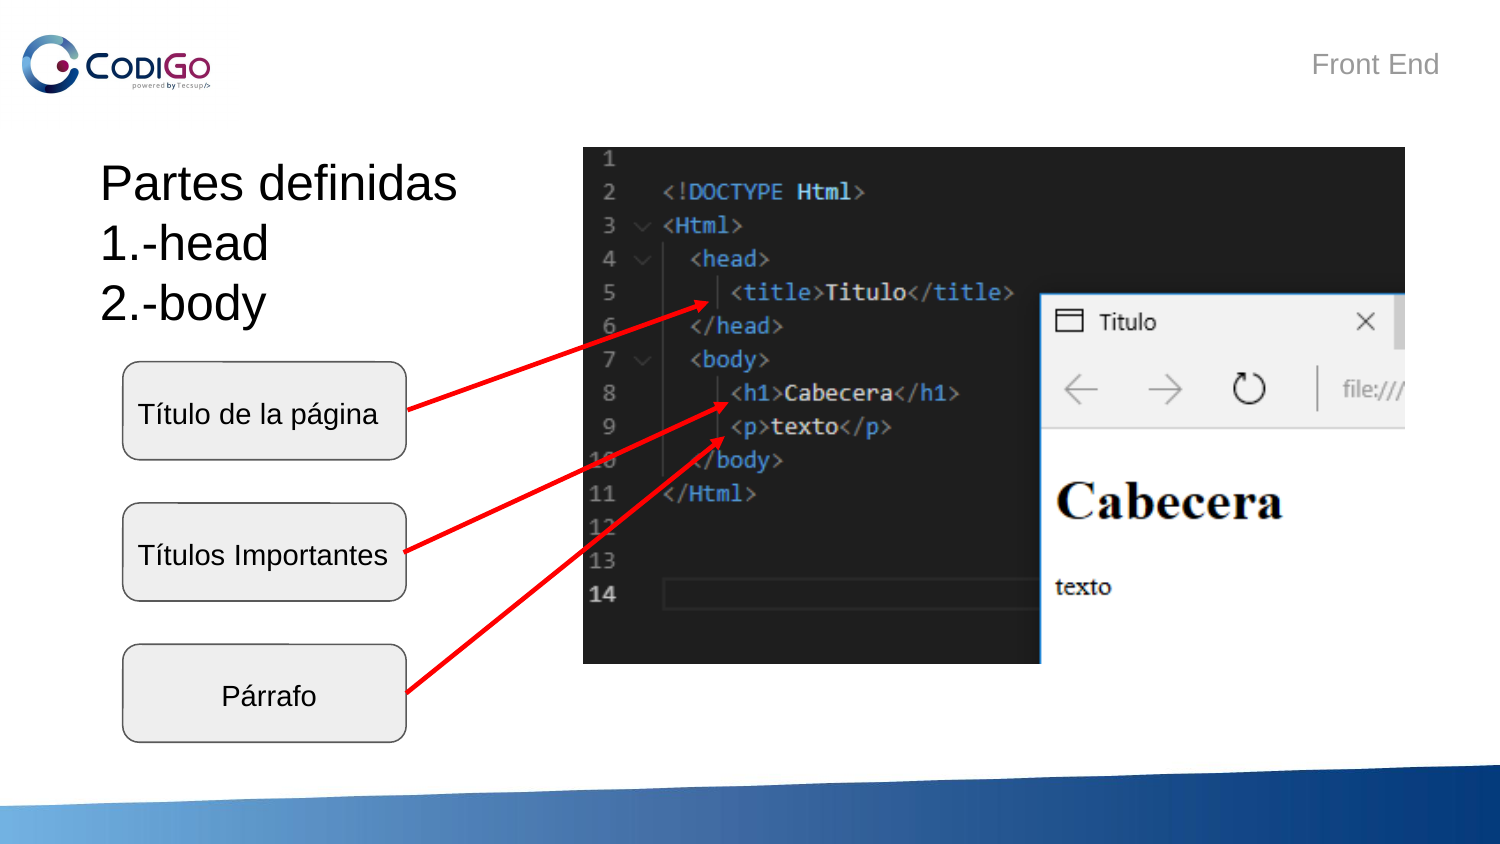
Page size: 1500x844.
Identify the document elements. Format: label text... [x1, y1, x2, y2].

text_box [407, 301, 710, 400]
text_box Títulos Importantes [122, 521, 400, 584]
text_box [122, 361, 402, 379]
text_box [122, 584, 400, 602]
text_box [405, 435, 726, 694]
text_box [403, 402, 730, 553]
text_box [122, 502, 398, 521]
text_box [122, 644, 407, 743]
text_box Título de la página [122, 379, 402, 468]
text_box Párrafo [206, 662, 339, 726]
picture [0, 0, 1500, 844]
title Partes definidas 1.-head 2.-body [85, 147, 496, 334]
